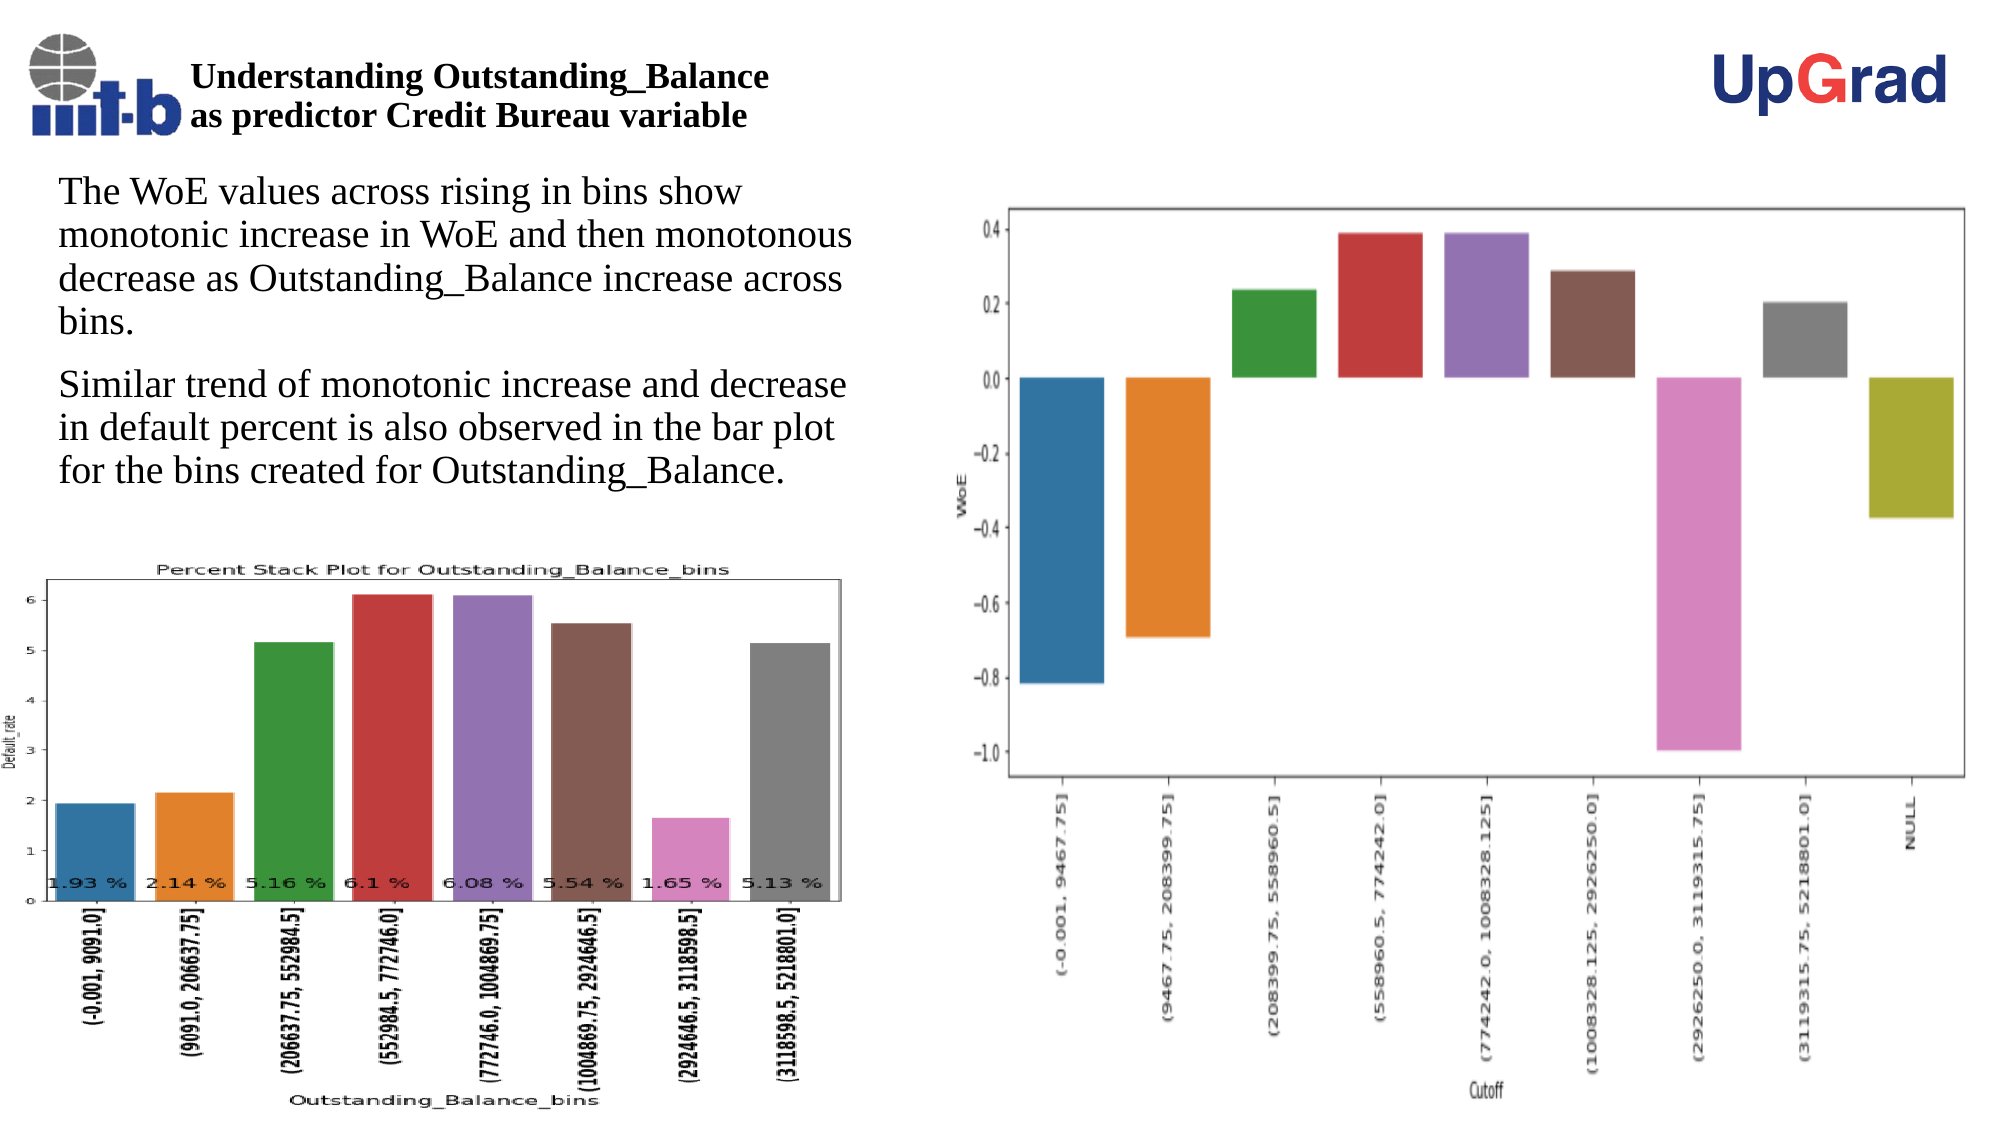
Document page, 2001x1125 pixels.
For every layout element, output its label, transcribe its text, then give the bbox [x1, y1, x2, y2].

picture [1825, 53, 1952, 116]
list The WoE values across rising in bins show monotonic increase in WoE and then monotonous decrease as Outstanding_Balance increase across bins. Similar trend of monotonic increase and decrease in default percent is also observed in the bar plot for the bins created for Outstanding_Balance. [43, 162, 870, 532]
picture [0, 29, 208, 163]
picture [954, 188, 1977, 1125]
title Understanding Outstanding_Balance as predictor Credit Bureau variable [175, 48, 1825, 189]
picture [0, 546, 870, 1125]
